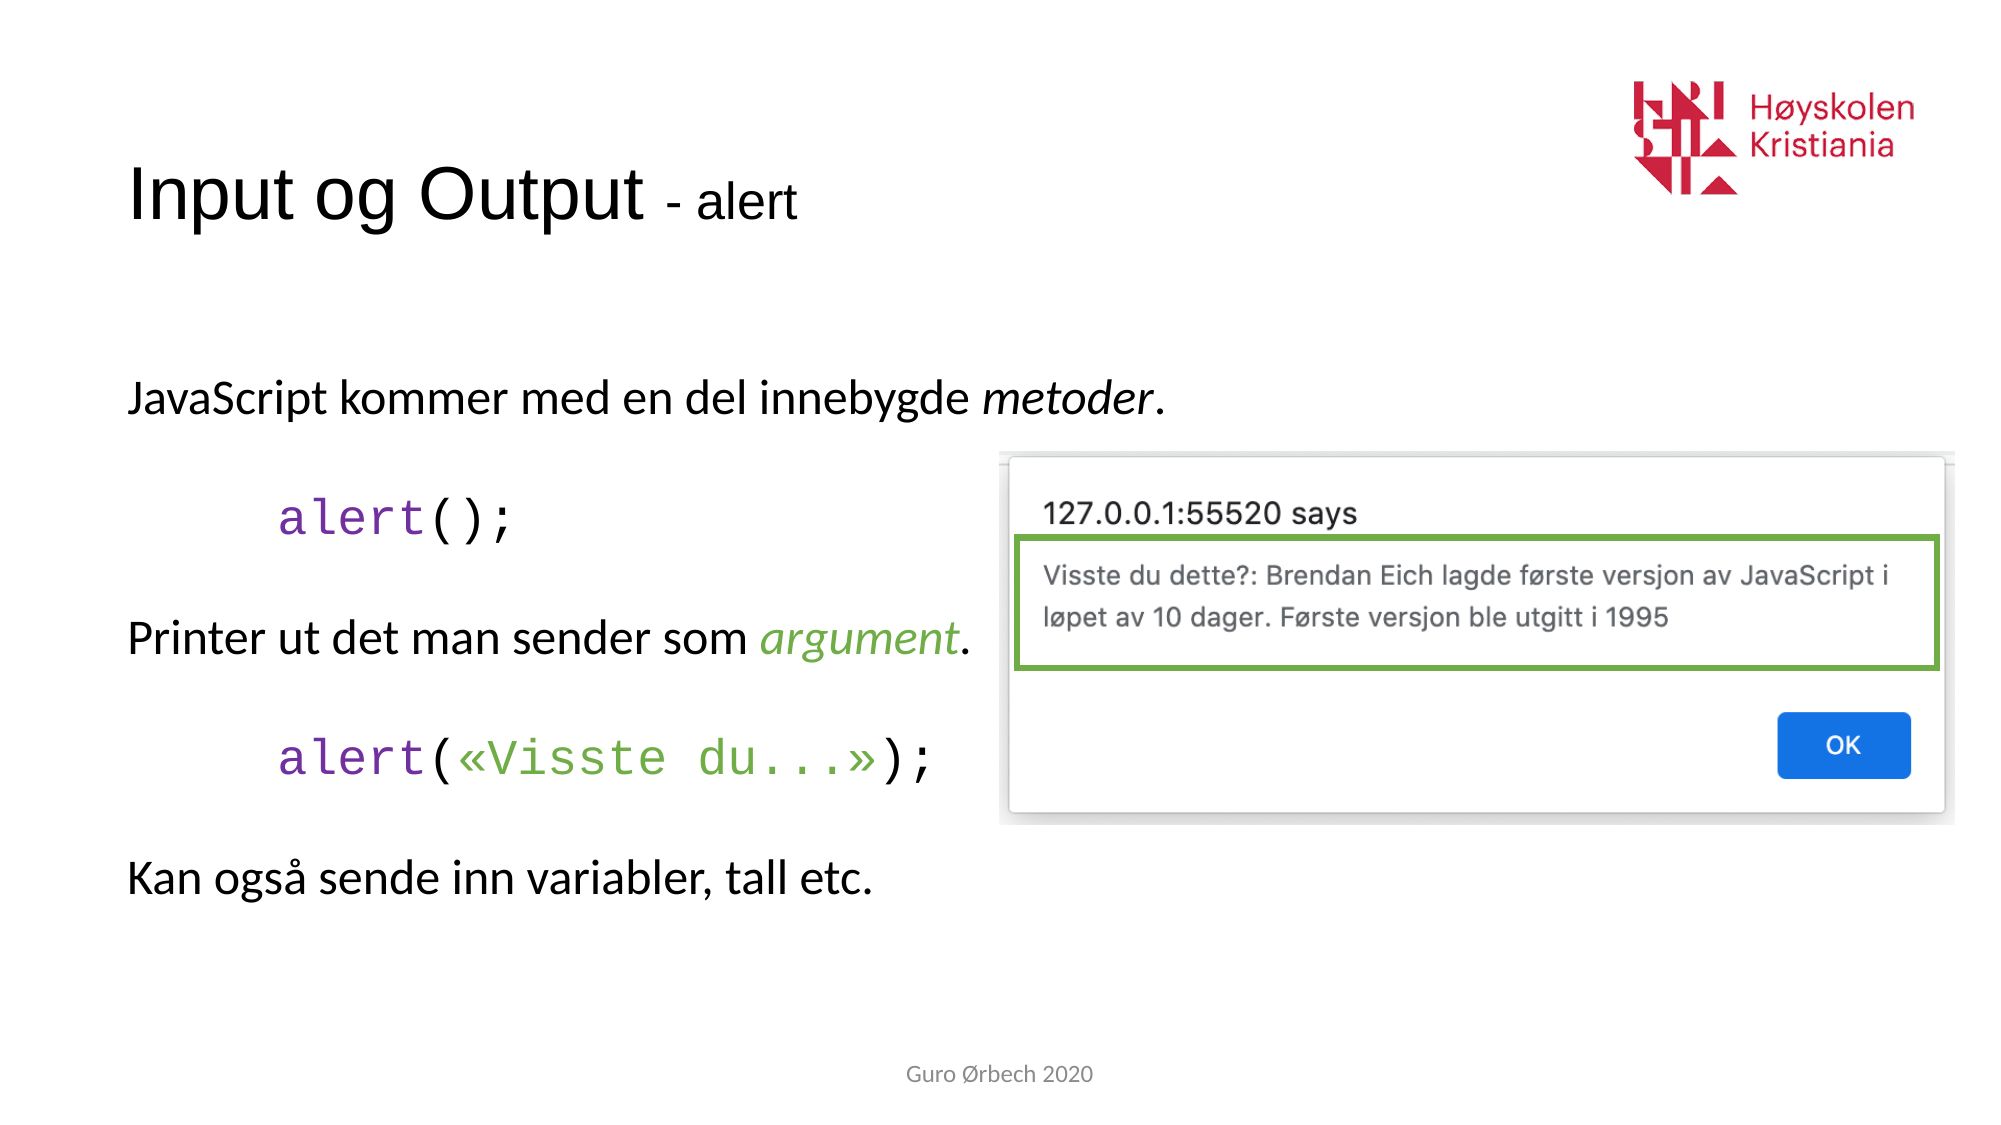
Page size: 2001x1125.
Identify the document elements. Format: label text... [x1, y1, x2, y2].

text_box JavaScript kommer med en del innebygde metoder. alert(); Printer ut det man sender som argument. alert(«Visste du...»); Kan også sende inn variabler, tall etc. [112, 357, 1971, 973]
footer Guro Ørbech 2020 [662, 1042, 1338, 1103]
picture [999, 451, 1955, 825]
text_box Input og Output - alert [112, 115, 1196, 276]
picture [1634, 59, 1920, 221]
